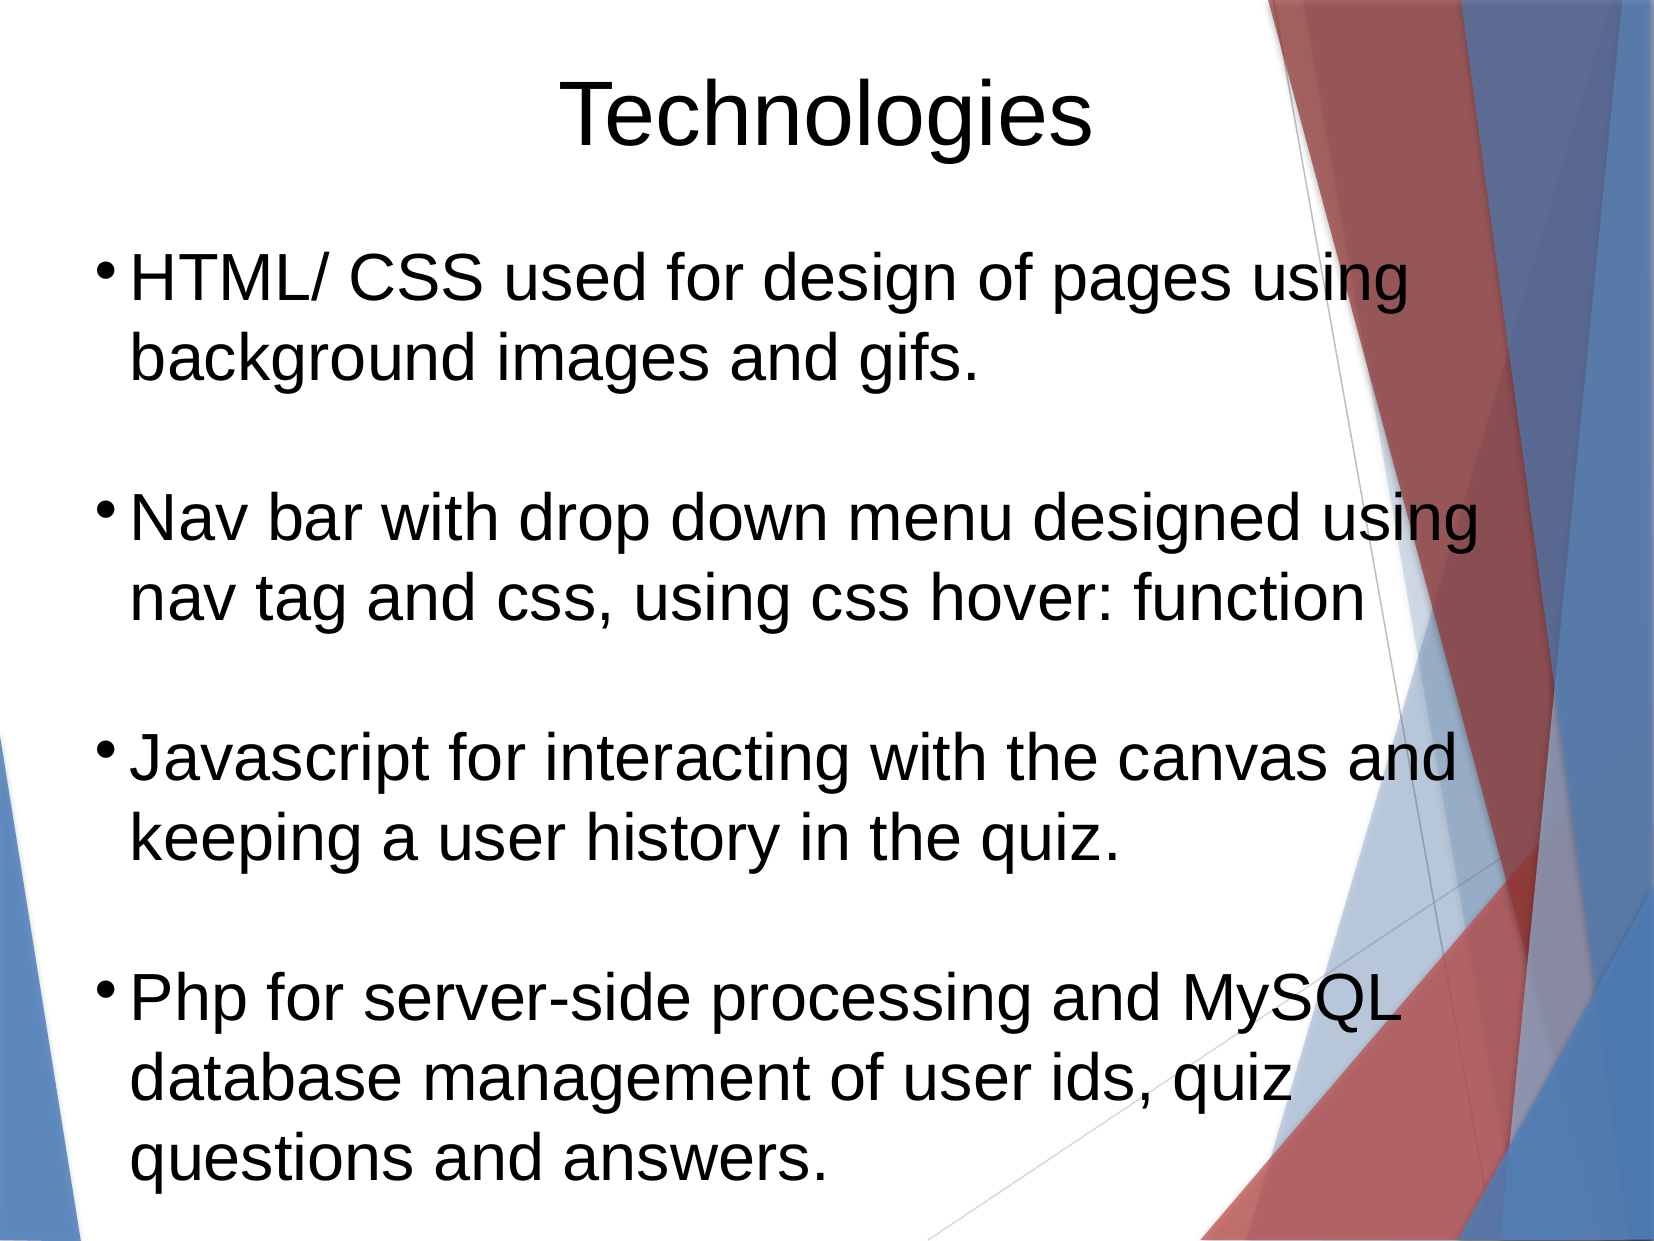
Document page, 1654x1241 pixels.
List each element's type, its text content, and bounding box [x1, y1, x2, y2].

text_box Technologies [82, 5, 1571, 213]
text_box HTML/ CSS used for design of pages using background images and gifs. Nav bar with drop down menu designed using nav tag and css, using css hover: function Javascript for interacting with the canvas and keeping a user history in the quiz. Php for server-side processing and MySQL database management of user ids, quiz questions and answers. [94, 188, 1583, 962]
